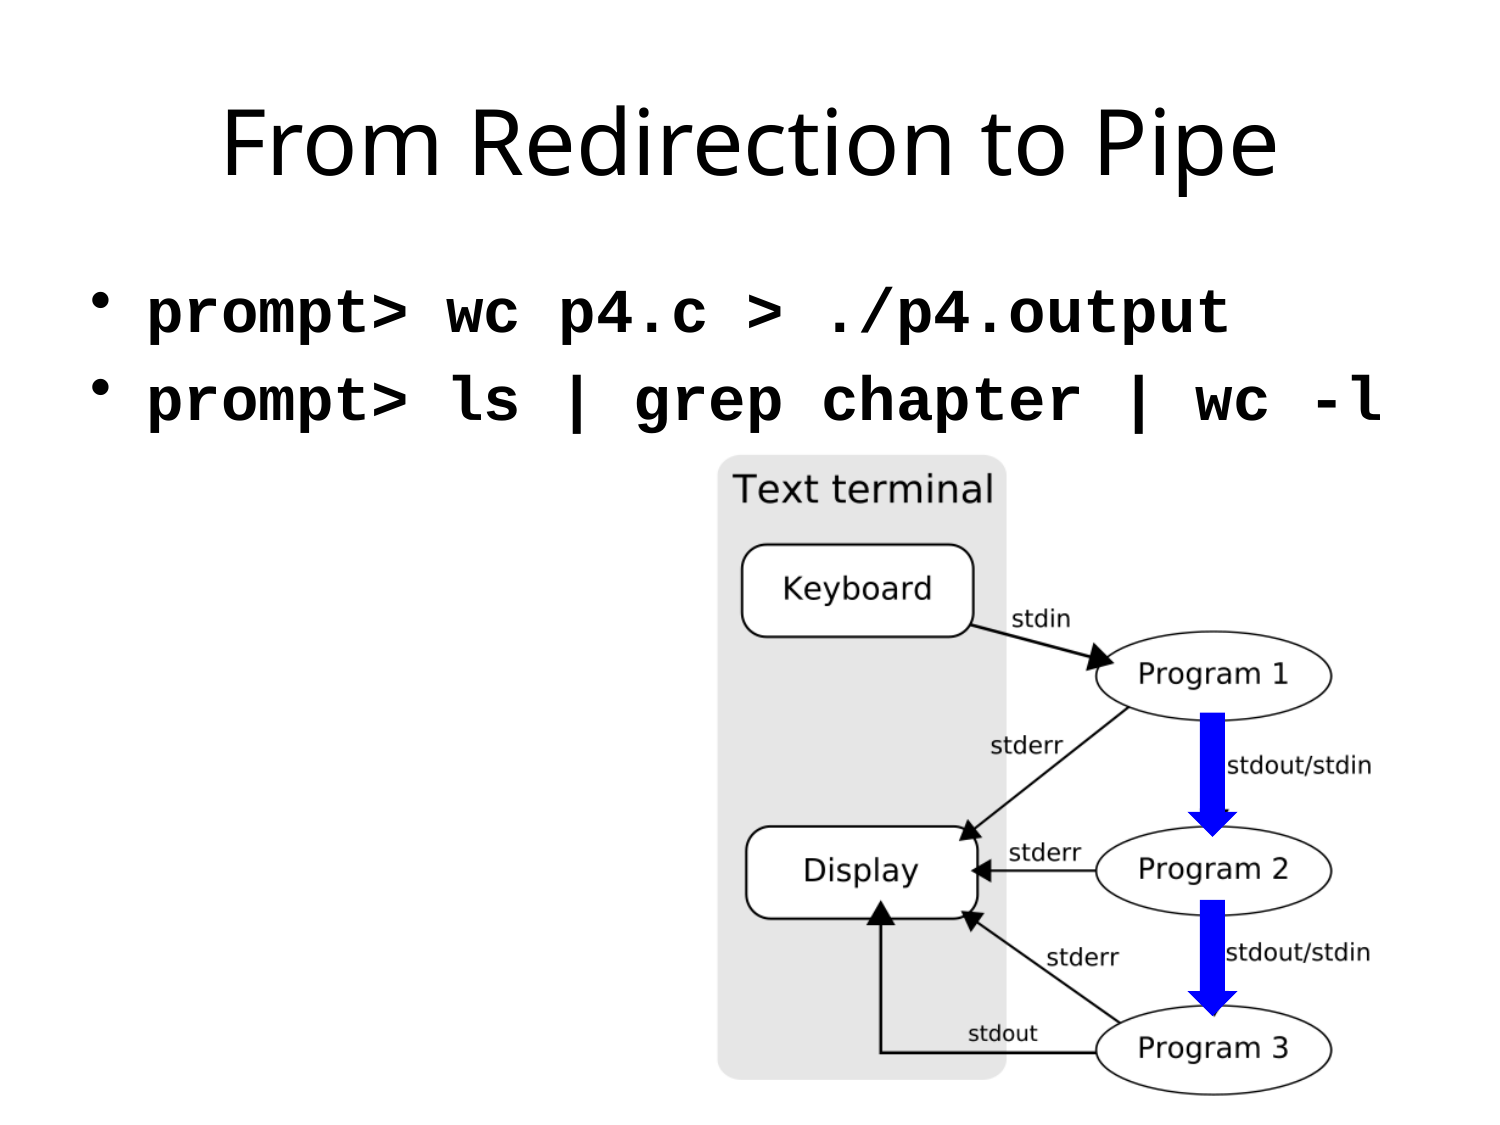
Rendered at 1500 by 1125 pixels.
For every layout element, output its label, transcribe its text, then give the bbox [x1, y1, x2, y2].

list prompt> wc p4.c > ./p4.output prompt> ls | grep chapter | wc -l [75, 262, 1425, 1005]
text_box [712, 449, 1406, 1108]
title From Redirection to Pipe [75, 45, 1425, 233]
